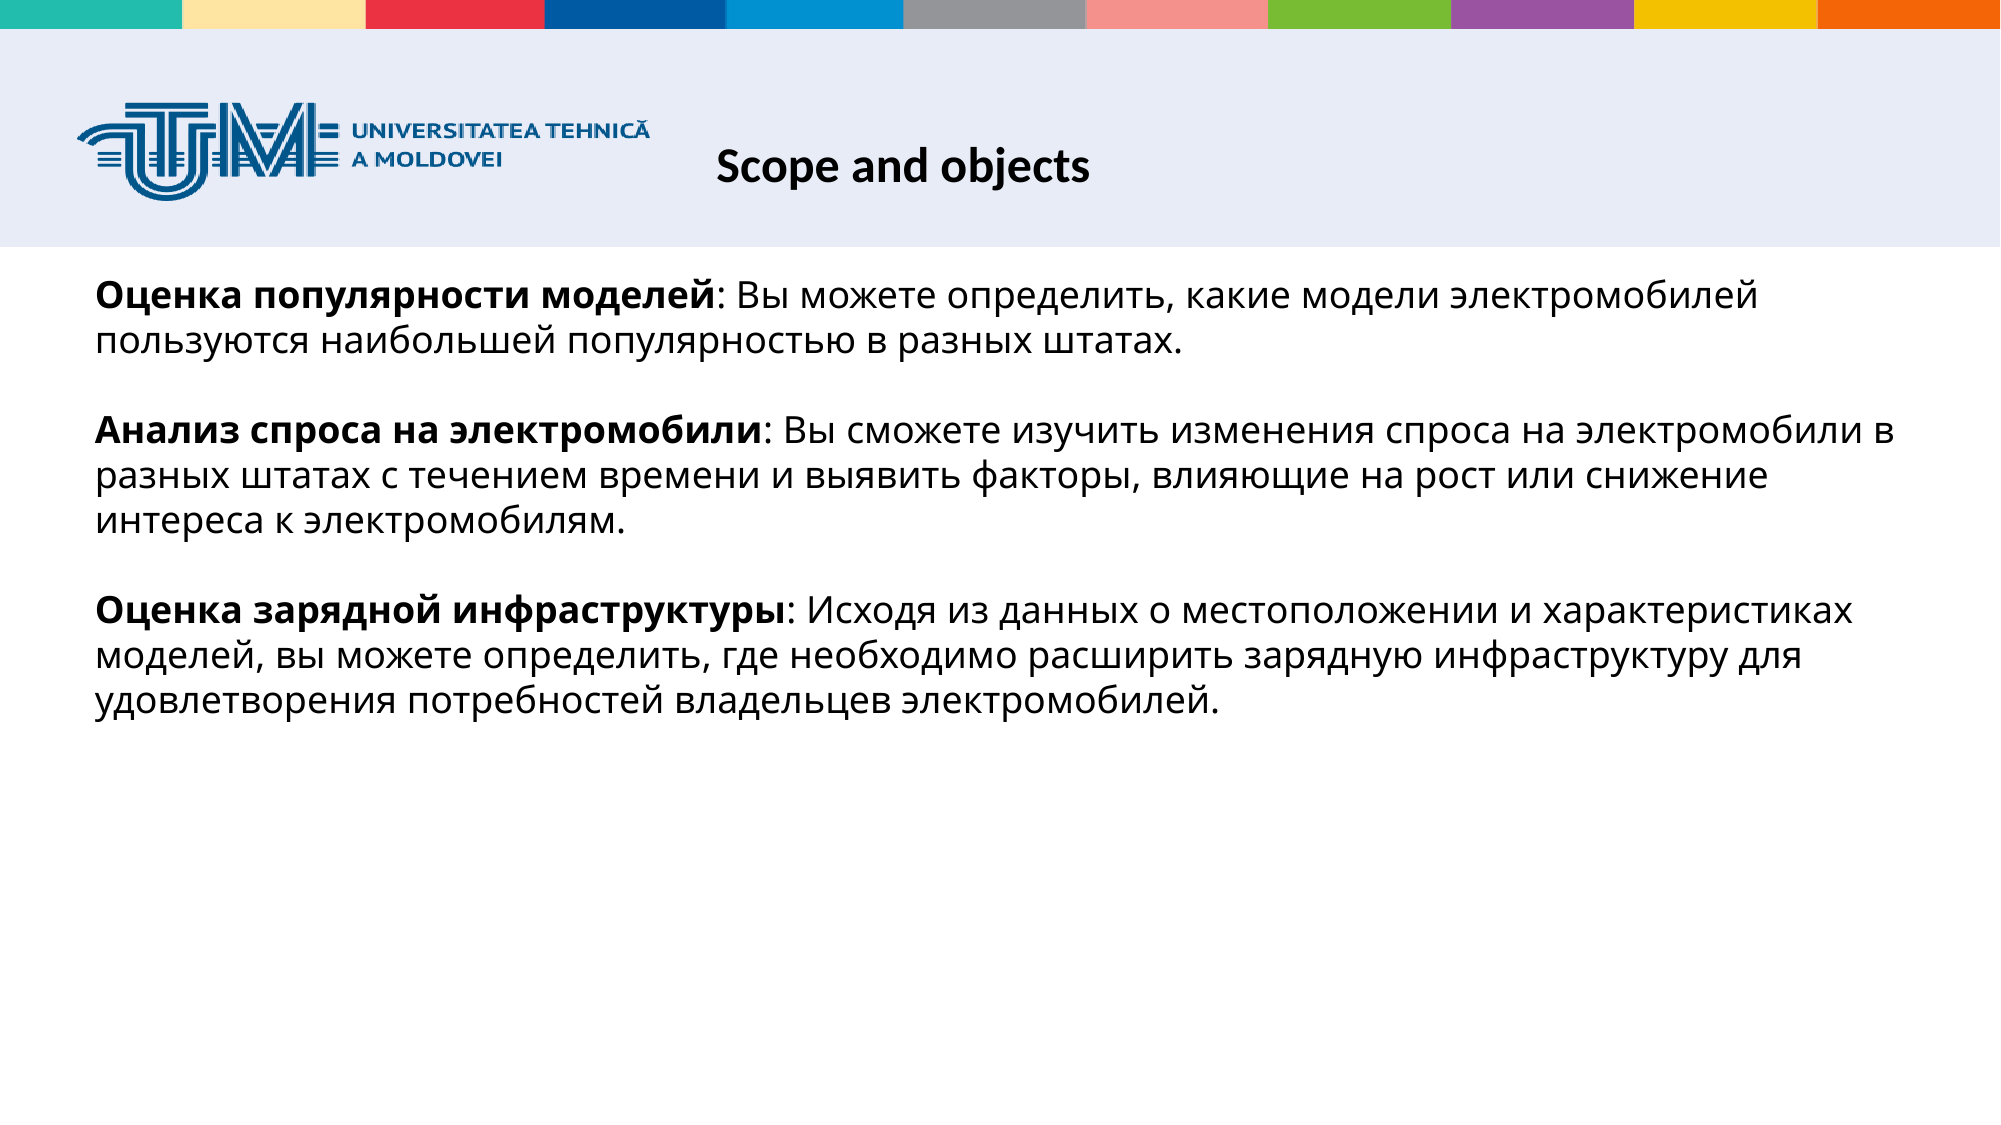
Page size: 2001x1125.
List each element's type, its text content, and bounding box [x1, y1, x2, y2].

text_box Оценка популярности моделей: Вы можете определить, какие модели электромобилей пользуются наибольшей популярностью в разных штатах. Анализ спроса на электромобили: Вы сможете изучить изменения спроса на электромобили в разных штатах с течением времени и выявить факторы, влияющие на рост или снижение интереса к электромобилям. Оценка зарядной инфраструктуры: Исходя из данных о местоположении и характеристиках моделей, вы можете определить, где необходимо расширить зарядную инфраструктуру для удовлетворения потребностей владельцев электромобилей. [80, 263, 1964, 729]
picture [0, 0, 2001, 1125]
text_box Scope and objects [701, 124, 1632, 200]
